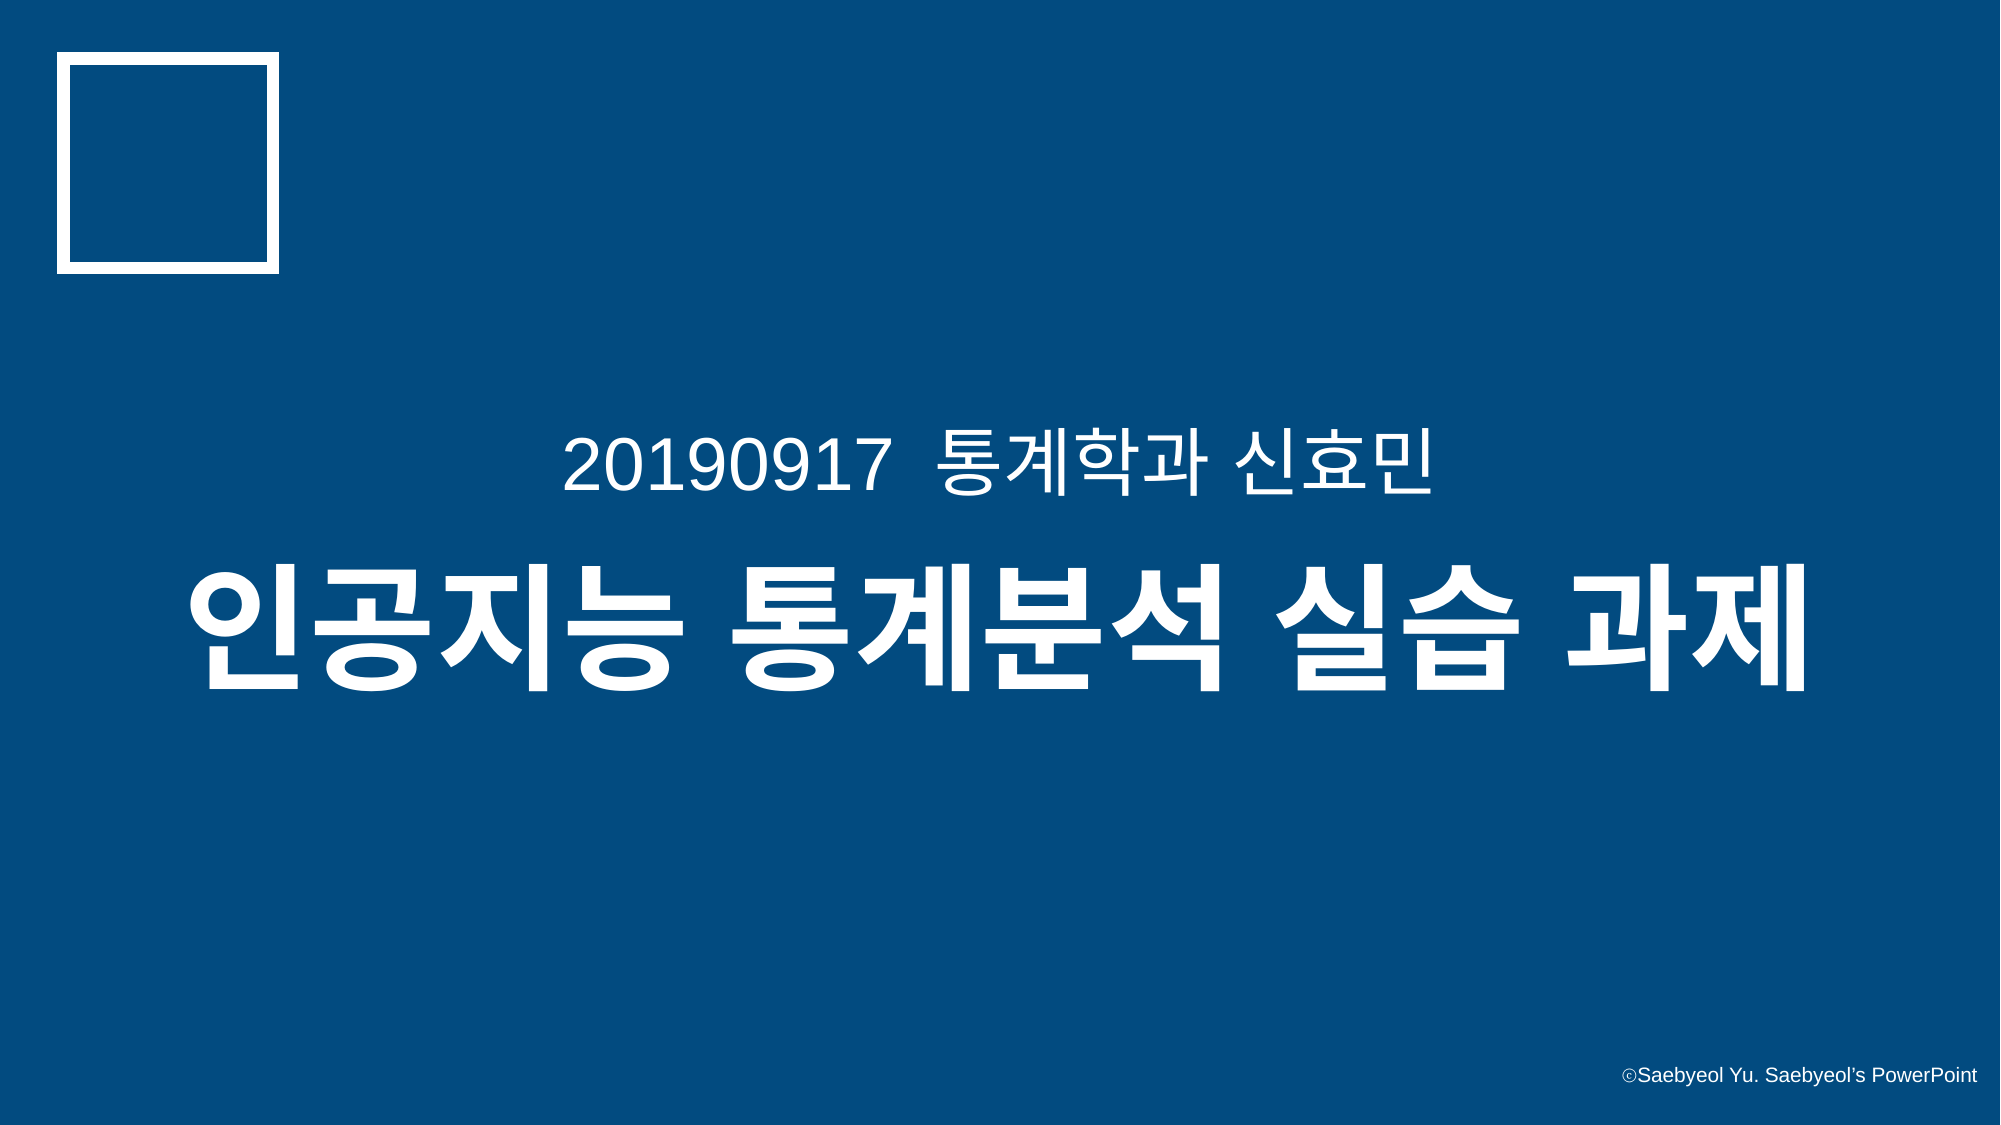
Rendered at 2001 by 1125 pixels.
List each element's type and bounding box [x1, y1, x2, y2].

text_box [157, 408, 1842, 717]
text_box [62, 57, 274, 269]
